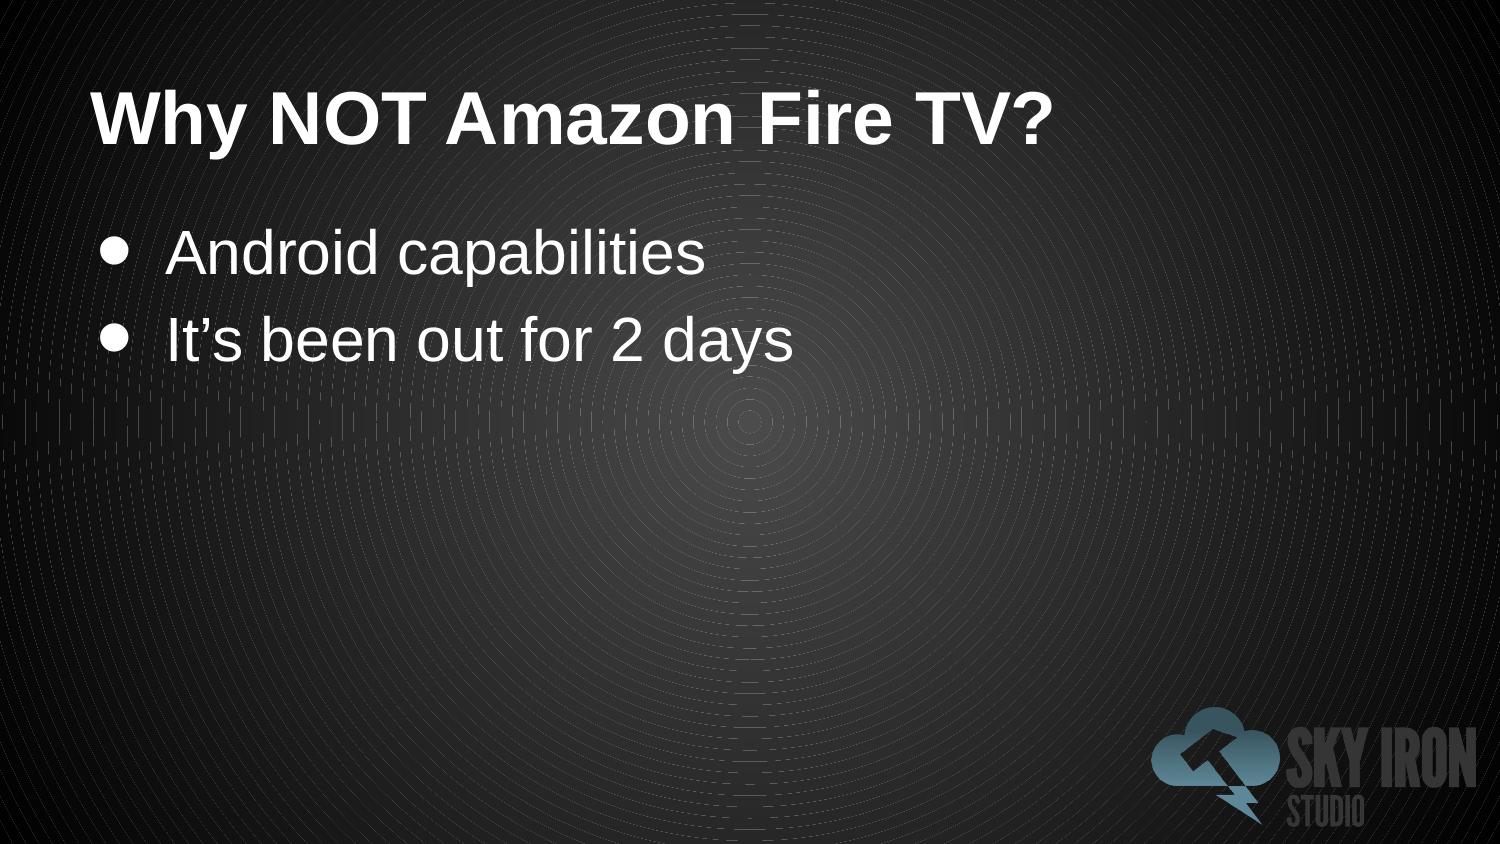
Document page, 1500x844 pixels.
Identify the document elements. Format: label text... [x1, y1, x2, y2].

list Android capabilities It’s been out for 2 days [75, 196, 1425, 808]
picture [1151, 706, 1477, 827]
title Why NOT Amazon Fire TV? [75, 33, 1425, 175]
